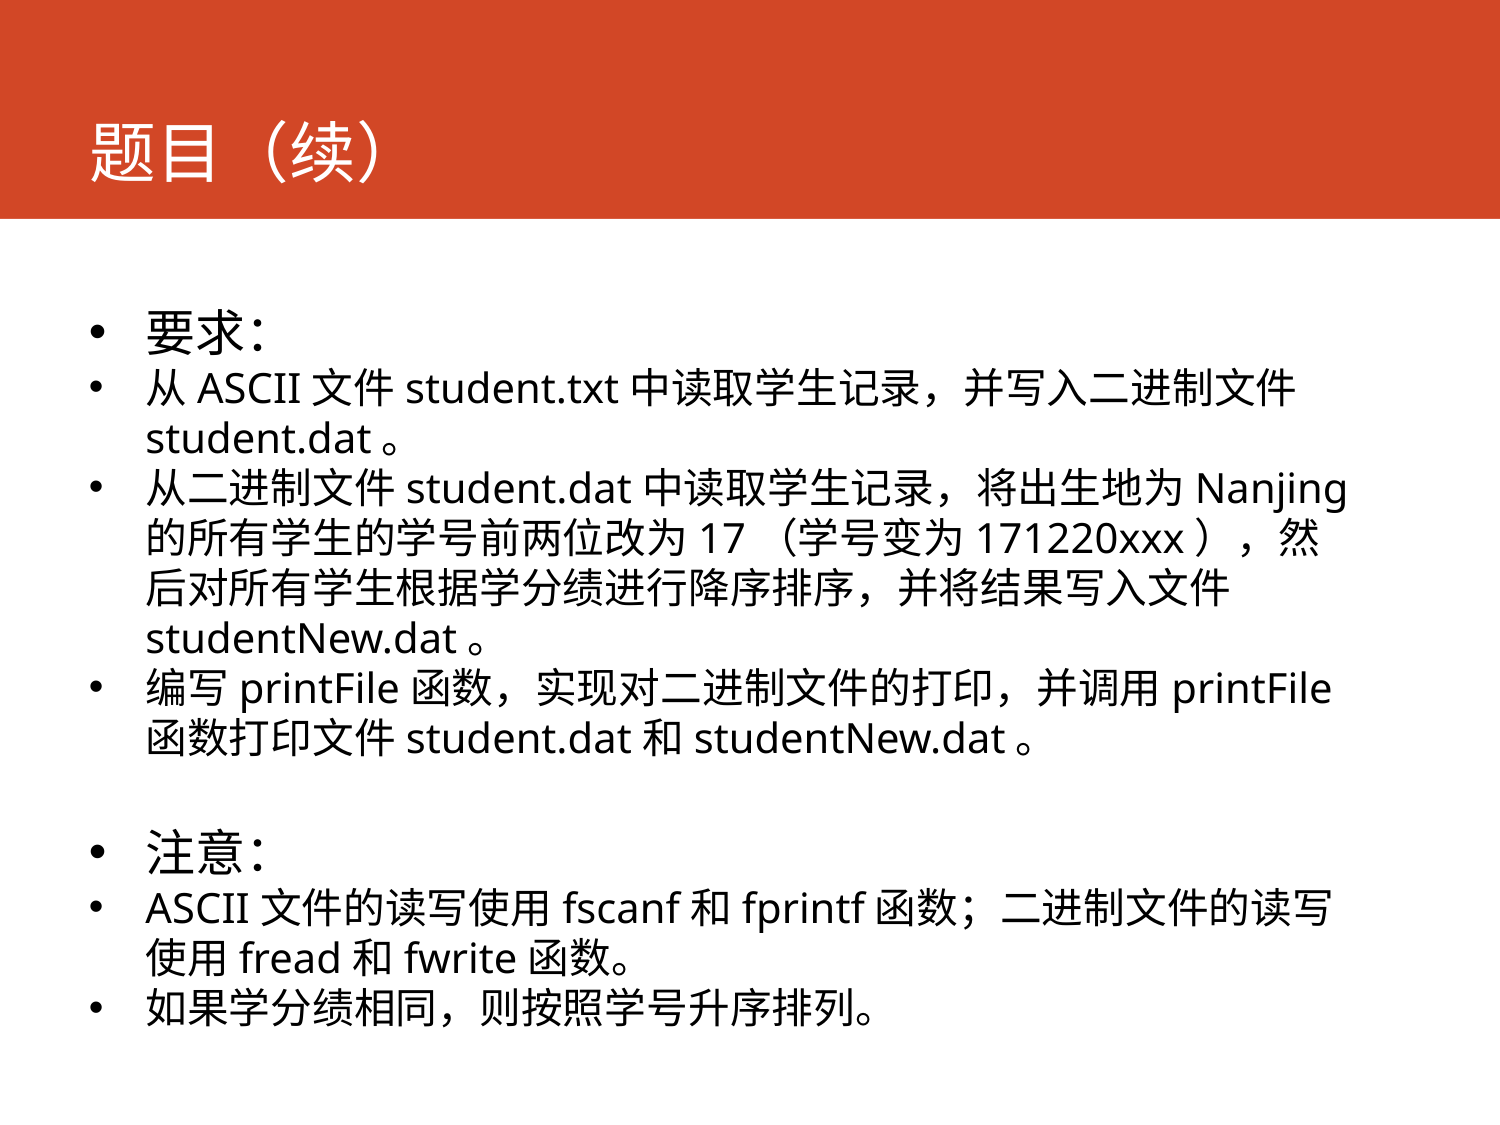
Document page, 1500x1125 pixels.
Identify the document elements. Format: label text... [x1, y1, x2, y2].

title 题目（续） [74, 0, 1397, 199]
text_box 要求： 从ASCII文件student.txt中读取学生记录，并写入二进制文件student.dat。 从二进制文件student.dat中读取学生记录，将出生地为Nanjing的所有学生的学号前两位改为17（学号变为171220xxx），然后对所有学生根据学分绩进行降序排序，并将结果写入文件studentNew.dat。 编写printFile函数，实现对二进制文件的打印，并调用printFile函数打印文件student.dat和studentNew.dat。 注意： ASCII文件的读写使用fscanf和fprintf函数；二进制文件的读写使用fread和fwrite函数。 如果学分绩相同，则按照学号升序排列。 [74, 294, 1369, 1039]
